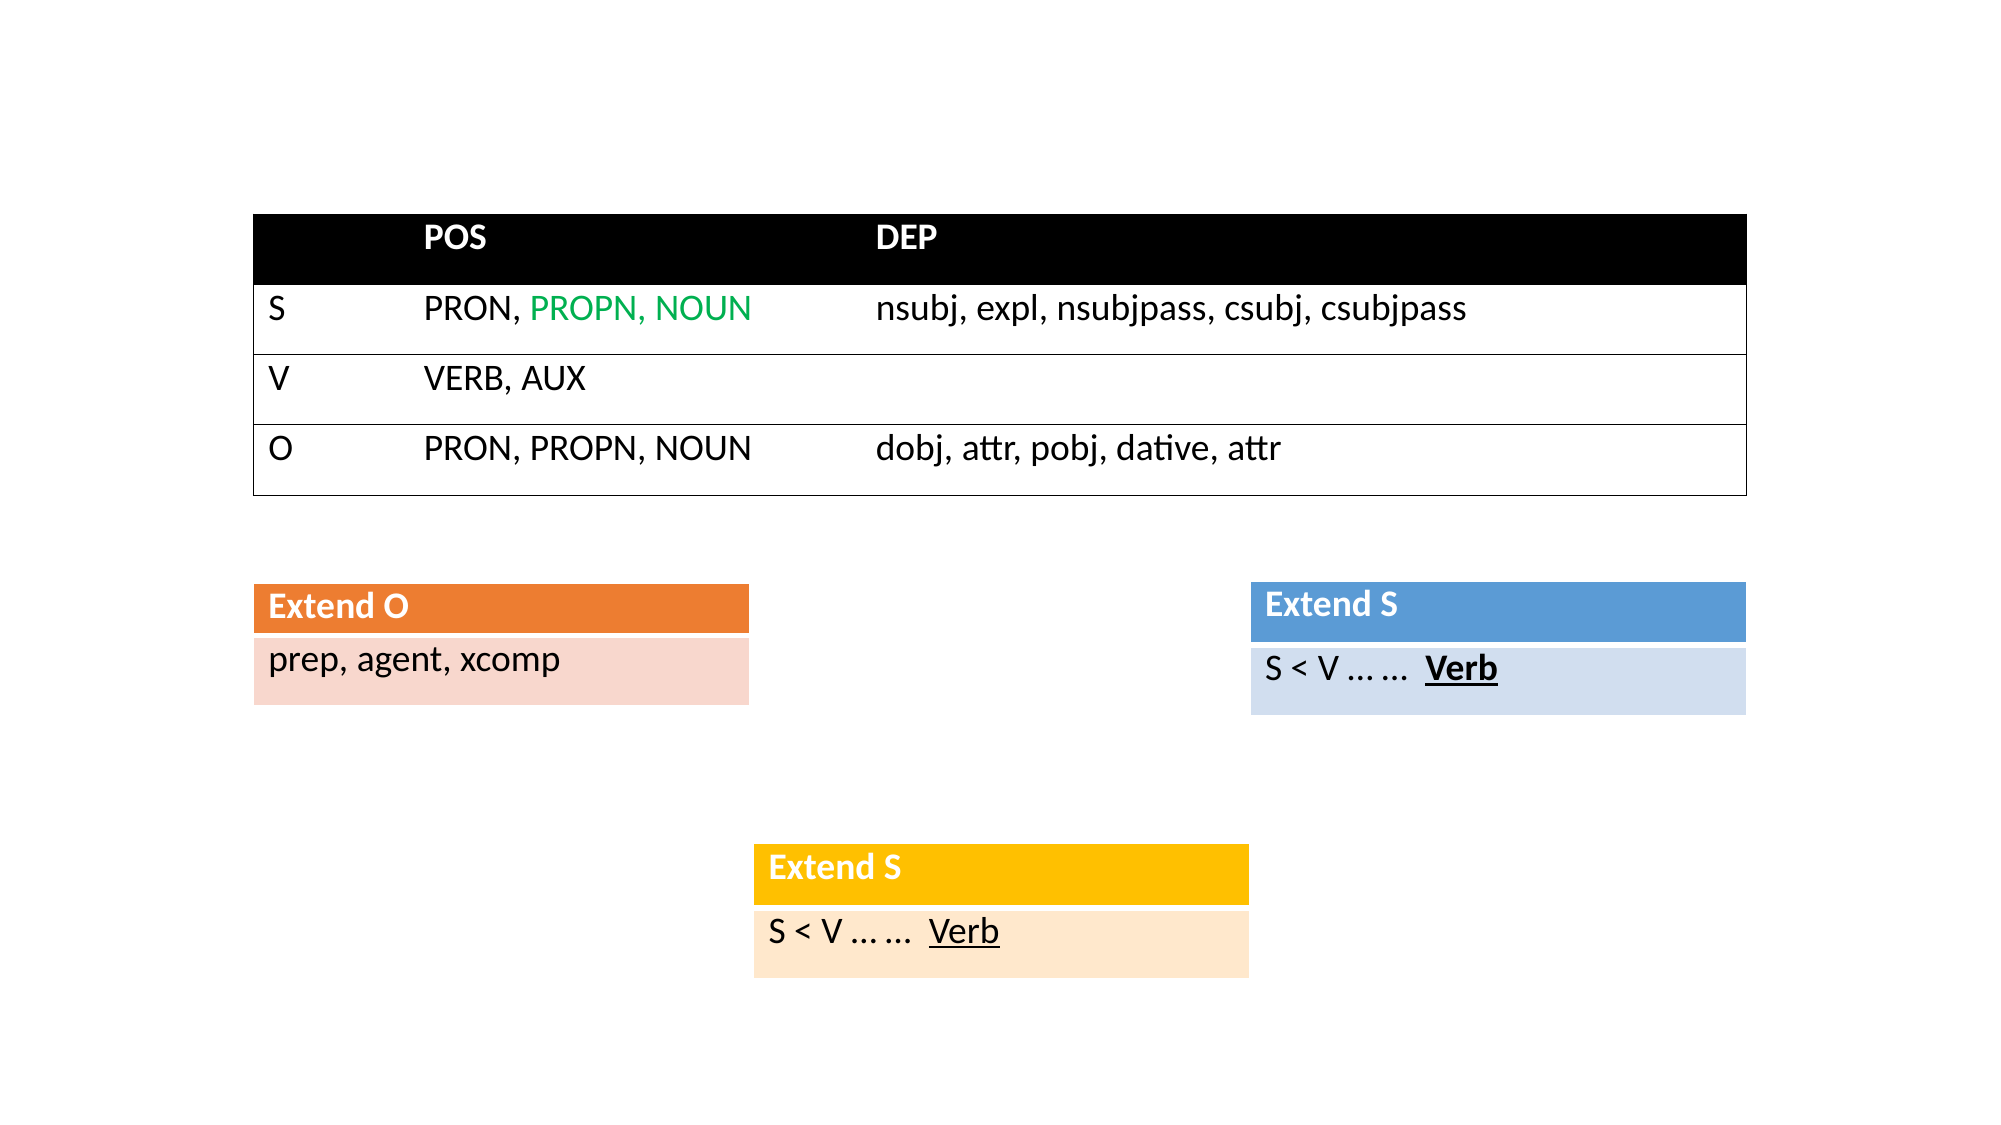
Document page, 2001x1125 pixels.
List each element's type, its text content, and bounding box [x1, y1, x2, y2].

table_cell nsubj, expl, nsubjpass, csubj, csubjpass [861, 285, 1746, 354]
table_header Extend S [754, 844, 1249, 905]
table_cell dobj, attr, pobj, dative, attr [861, 425, 1746, 495]
table_cell V [254, 355, 409, 424]
table_cell PRON, PROPN, NOUN [409, 285, 861, 354]
table_cell S < V … … Verb [1251, 648, 1746, 715]
table_cell S [254, 285, 409, 354]
table_header POS [409, 215, 861, 284]
table_cell VERB, AUX [409, 355, 861, 424]
table_cell [861, 355, 1746, 424]
table_header Extend S [1251, 582, 1746, 642]
table_header DEP [861, 215, 1746, 284]
table_cell O [254, 425, 409, 495]
table_header [254, 215, 409, 284]
table_cell prep, agent, xcomp [254, 638, 749, 705]
table_cell S < V … … Verb [754, 911, 1249, 978]
table_header Extend O [254, 584, 749, 633]
table_cell PRON, PROPN, NOUN [409, 425, 861, 495]
